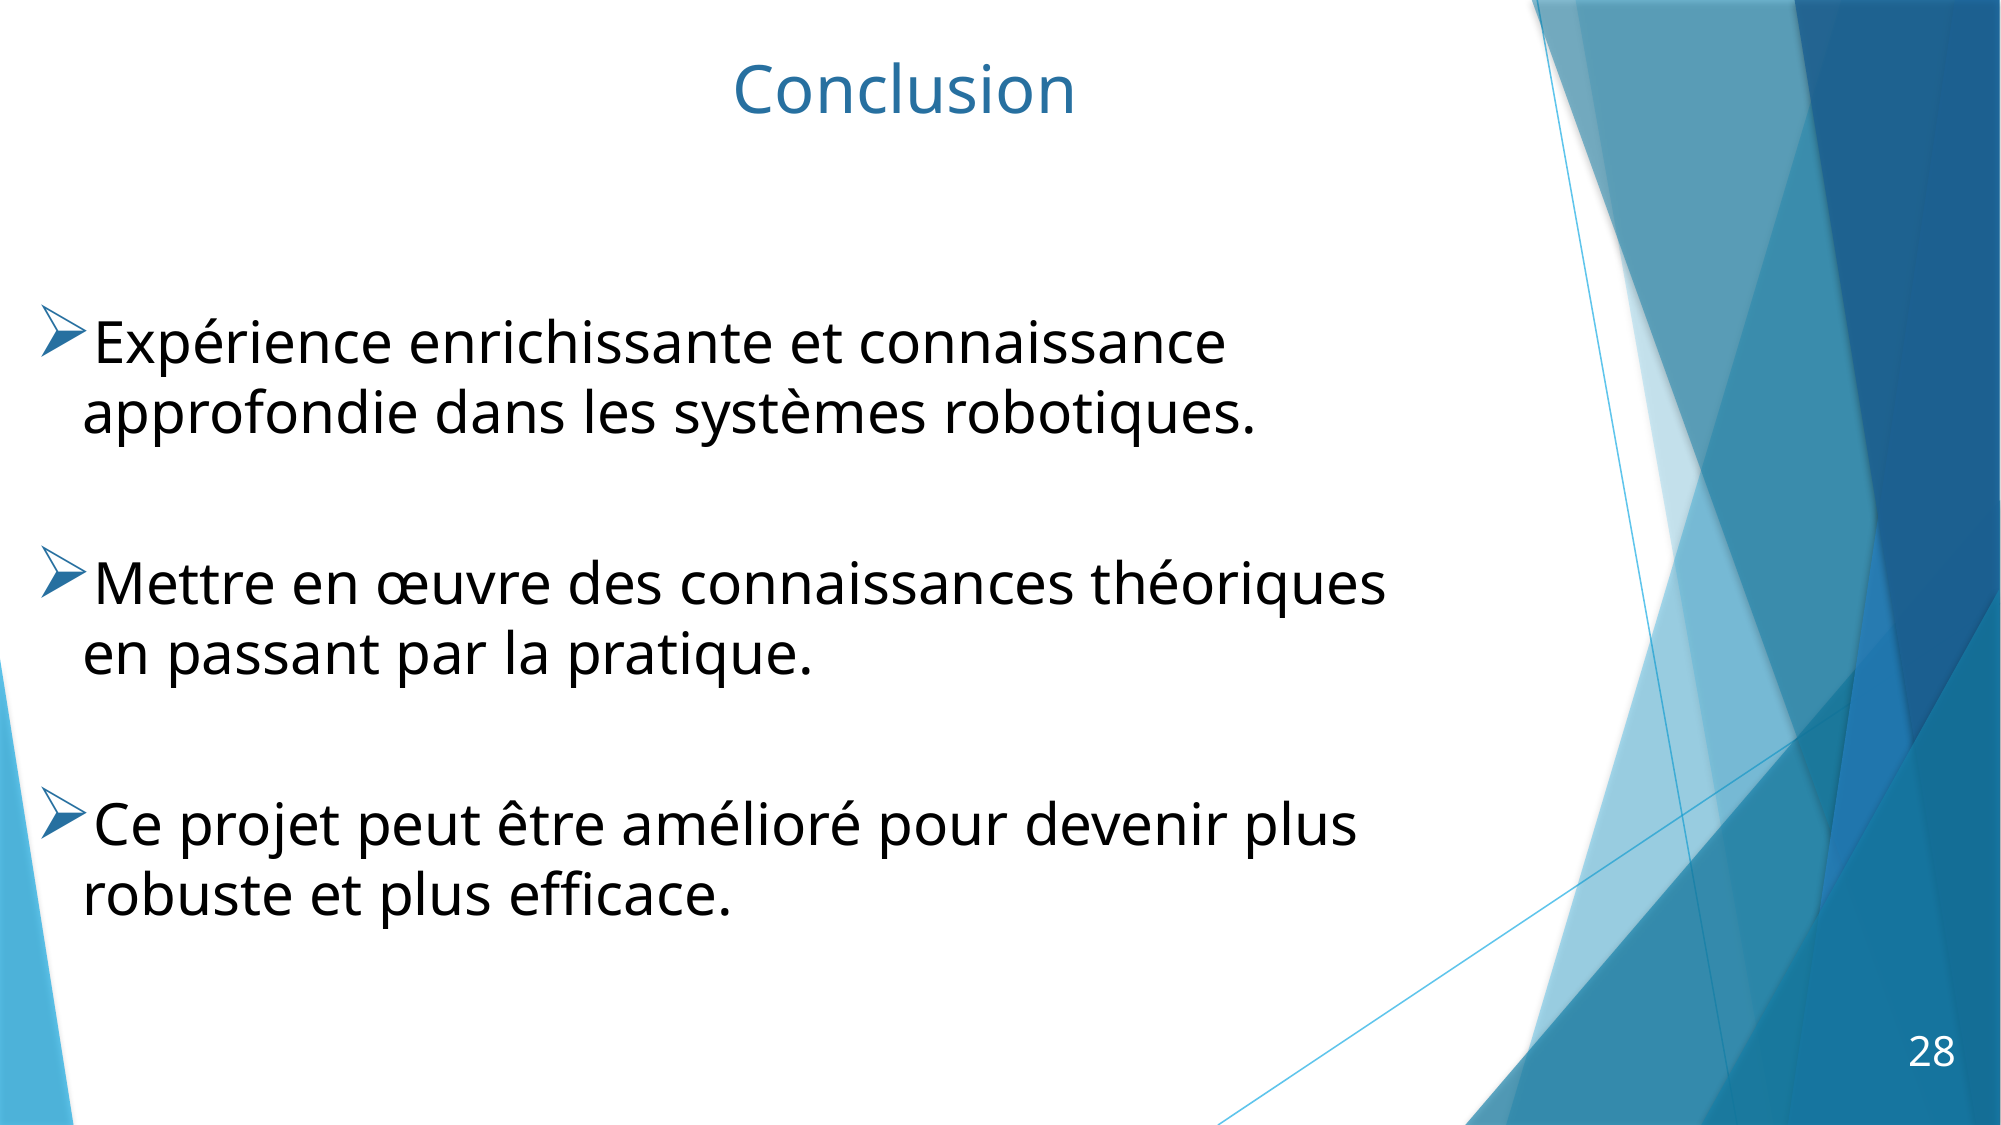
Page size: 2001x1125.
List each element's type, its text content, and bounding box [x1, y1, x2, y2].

text_box Conclusion [369, 39, 1459, 134]
text_box Expérience enrichissante et connaissance approfondie dans les systèmes robotiques. [20, 297, 1421, 453]
text_box Ce projet peut être amélioré pour devenir plus robuste et plus efficace. [20, 779, 1421, 935]
text_box Mettre en œuvre des connaissances théoriques en passant par la pratique. [20, 538, 1421, 694]
slide_number 28 [1859, 1020, 1972, 1081]
